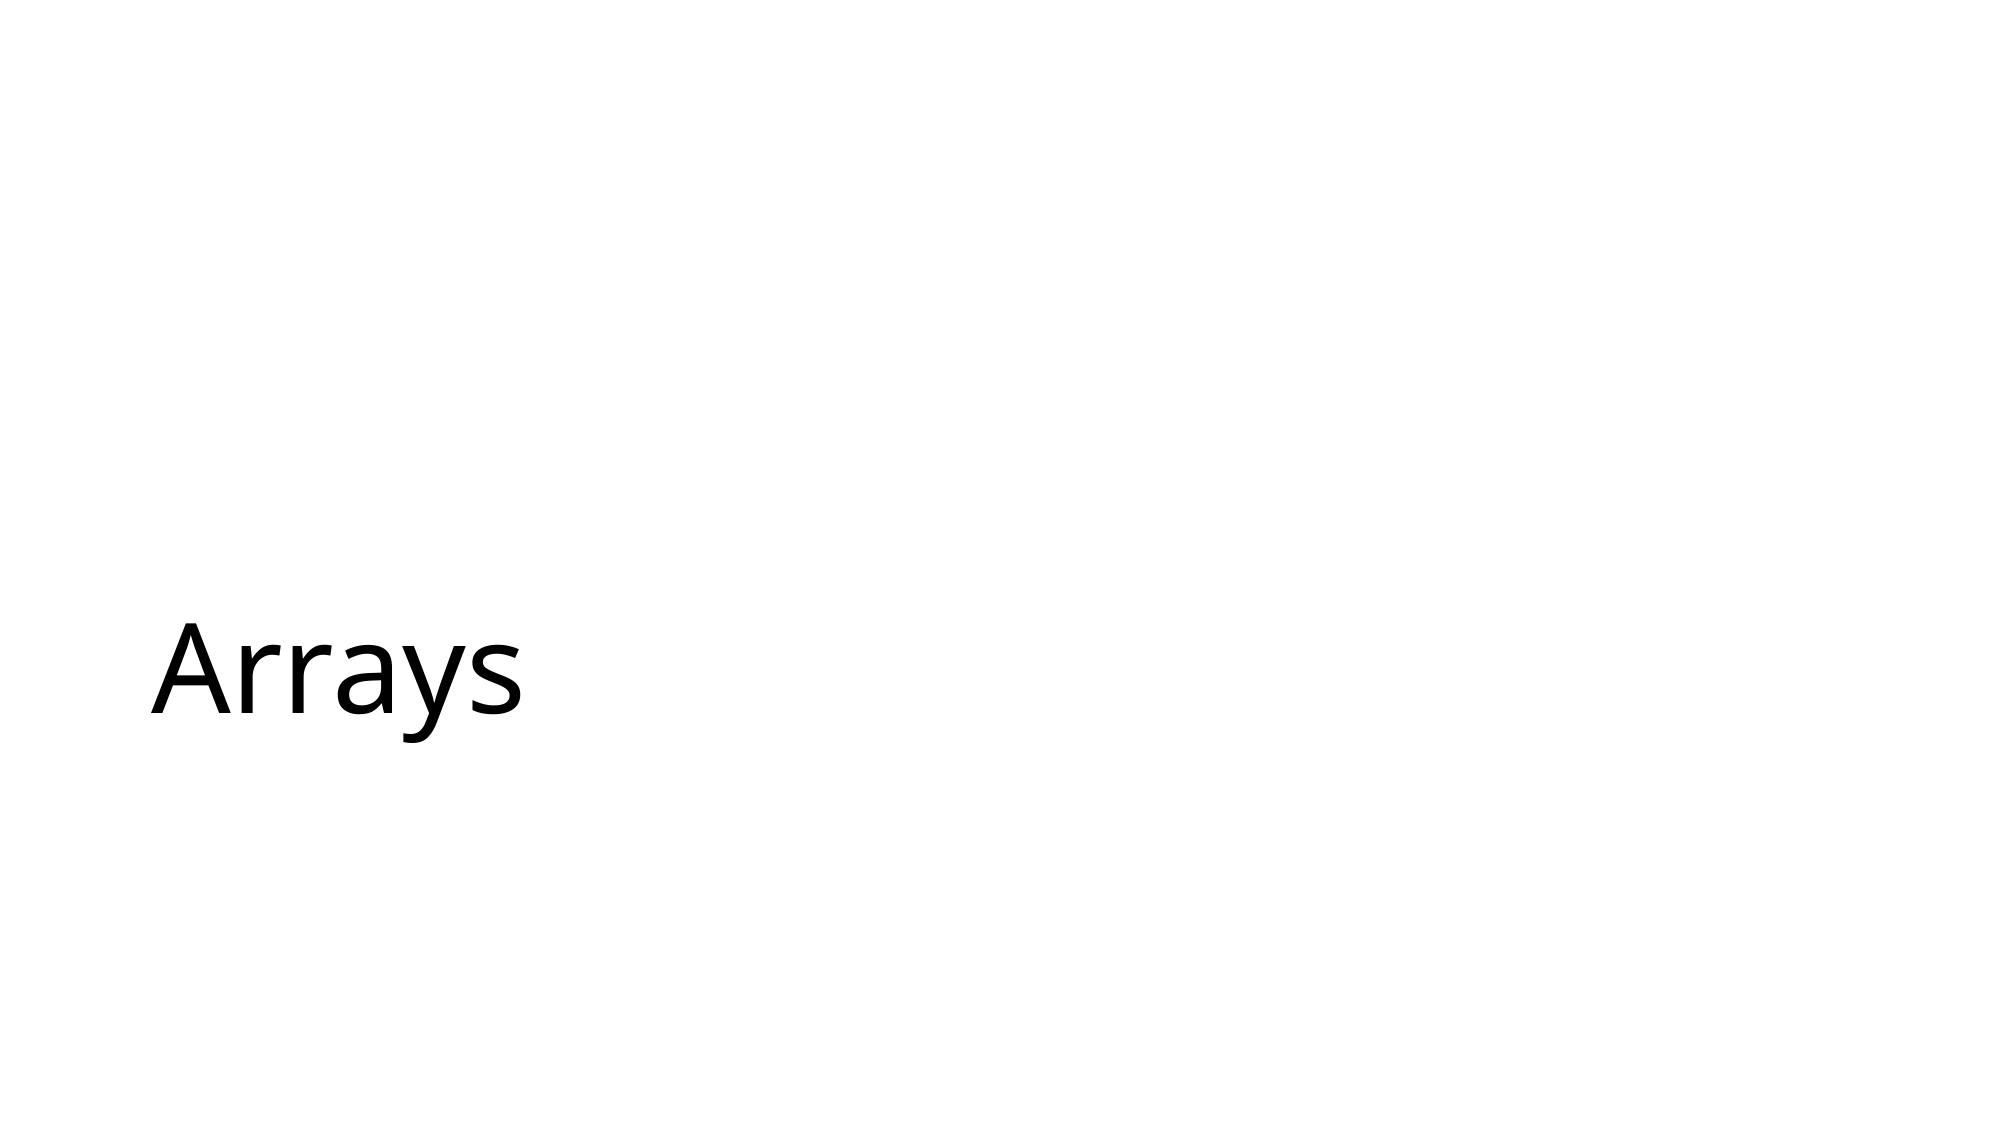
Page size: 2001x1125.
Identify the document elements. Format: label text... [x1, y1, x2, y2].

title Arrays [136, 280, 1862, 749]
